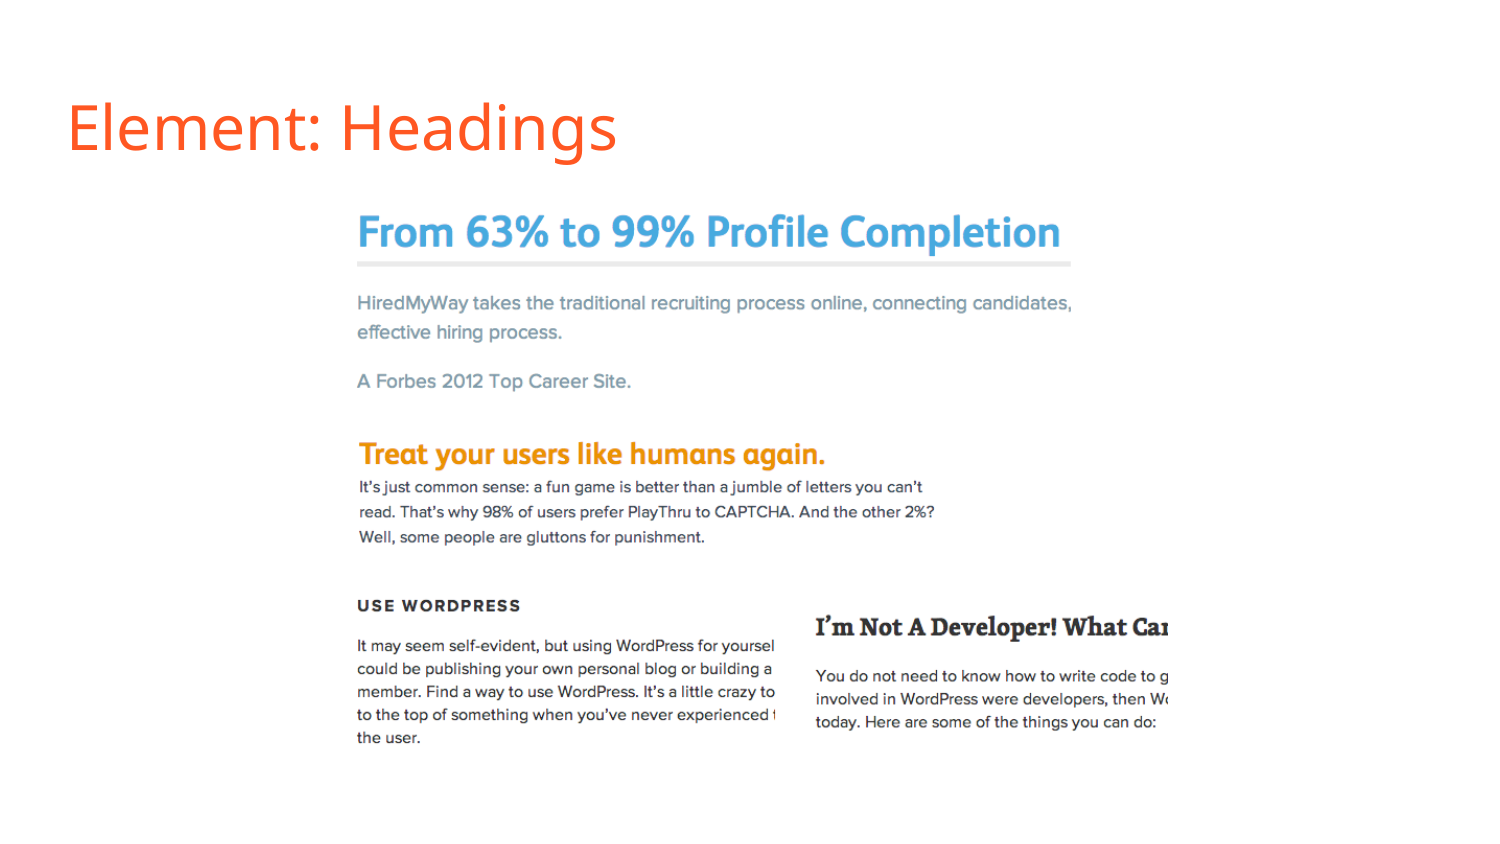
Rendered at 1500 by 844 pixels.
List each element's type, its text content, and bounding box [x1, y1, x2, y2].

picture [331, 182, 1169, 811]
title Element: Headings [51, 72, 1449, 167]
